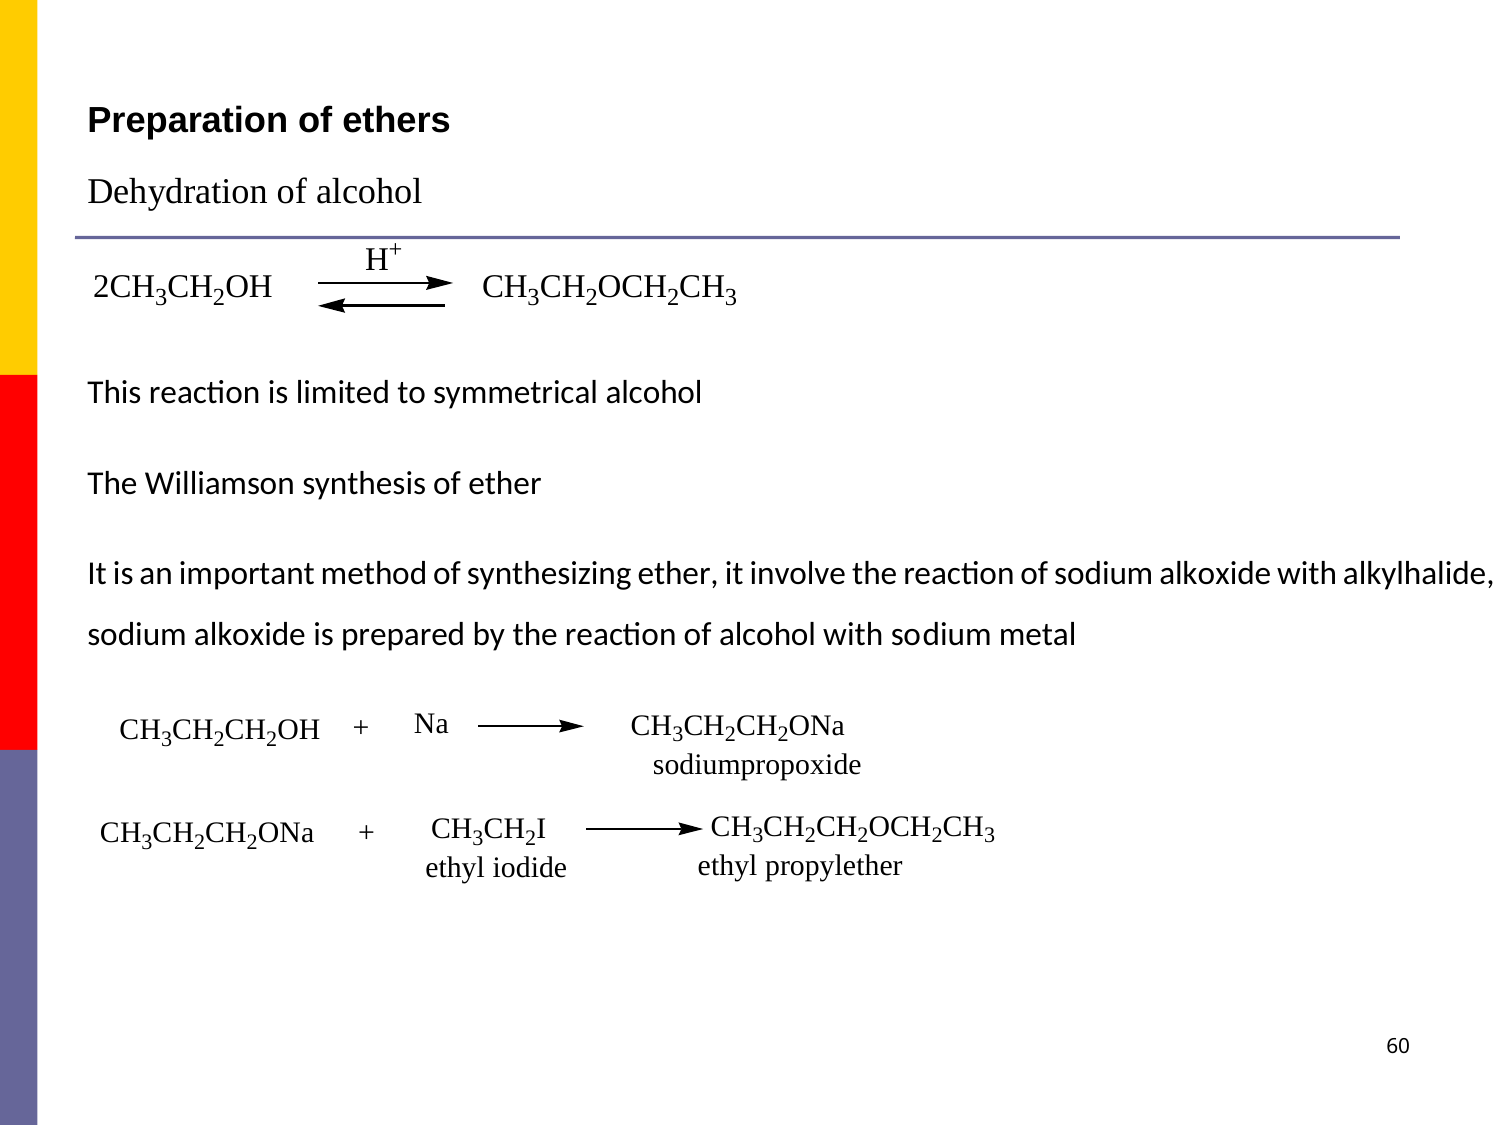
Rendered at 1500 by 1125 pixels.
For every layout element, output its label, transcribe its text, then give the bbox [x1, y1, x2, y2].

slide_number 60 [1074, 1025, 1425, 1100]
picture [86, 62, 1500, 926]
